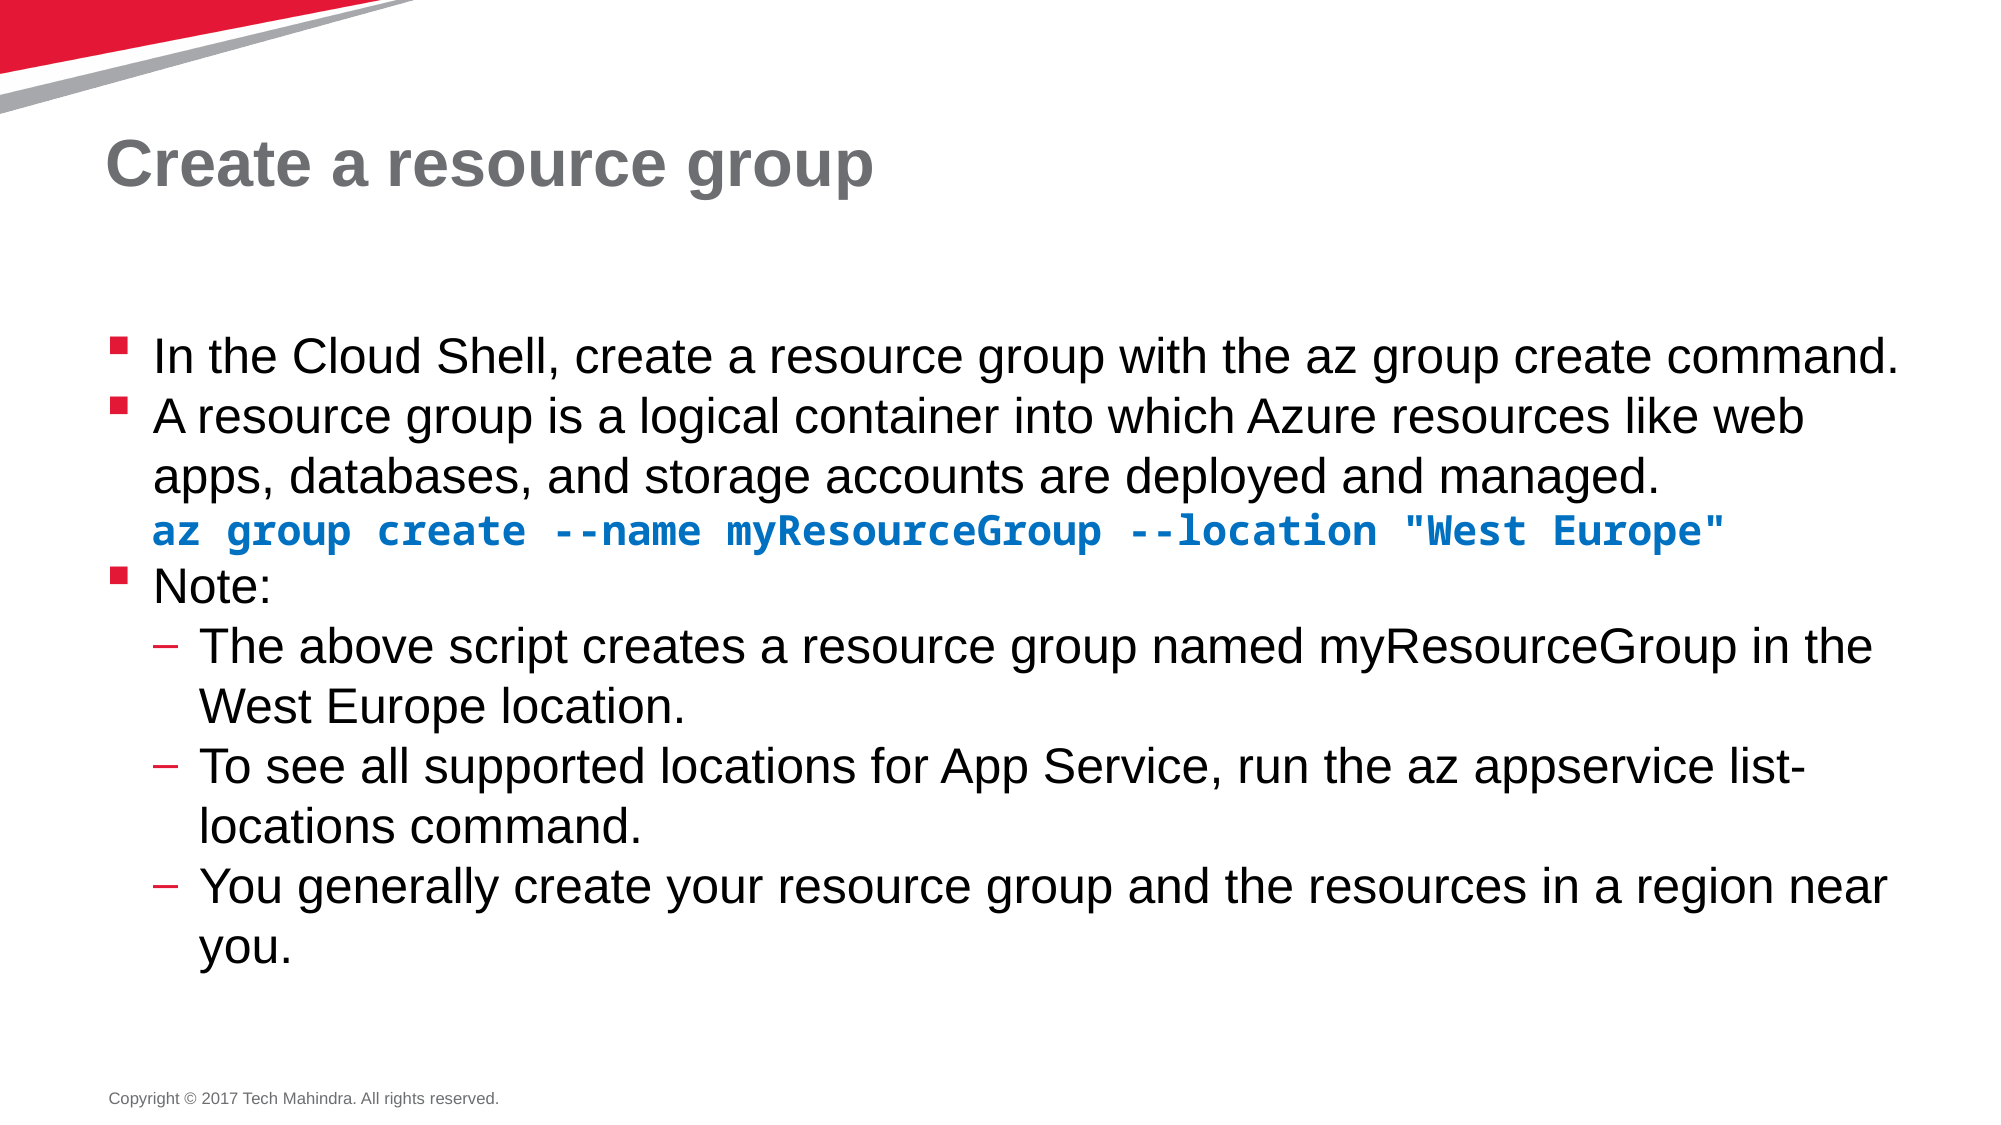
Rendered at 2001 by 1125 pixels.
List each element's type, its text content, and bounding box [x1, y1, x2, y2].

picture [0, 0, 418, 114]
title Create a resource group [104, 119, 1905, 201]
list In the Cloud Shell, create a resource group with the az group create command. A resource group is a logical container into which Azure resources like web apps, databases, and storage accounts are deployed and managed. az group create --name myResourceGroup --location "West Europe" Note: The above script creates a resource group named myResourceGroup in the West Europe location. To see all supported locations for App Service, run the az appservice list-locations command. You generally create your resource group and the resources in a region near you. [104, 323, 1905, 991]
